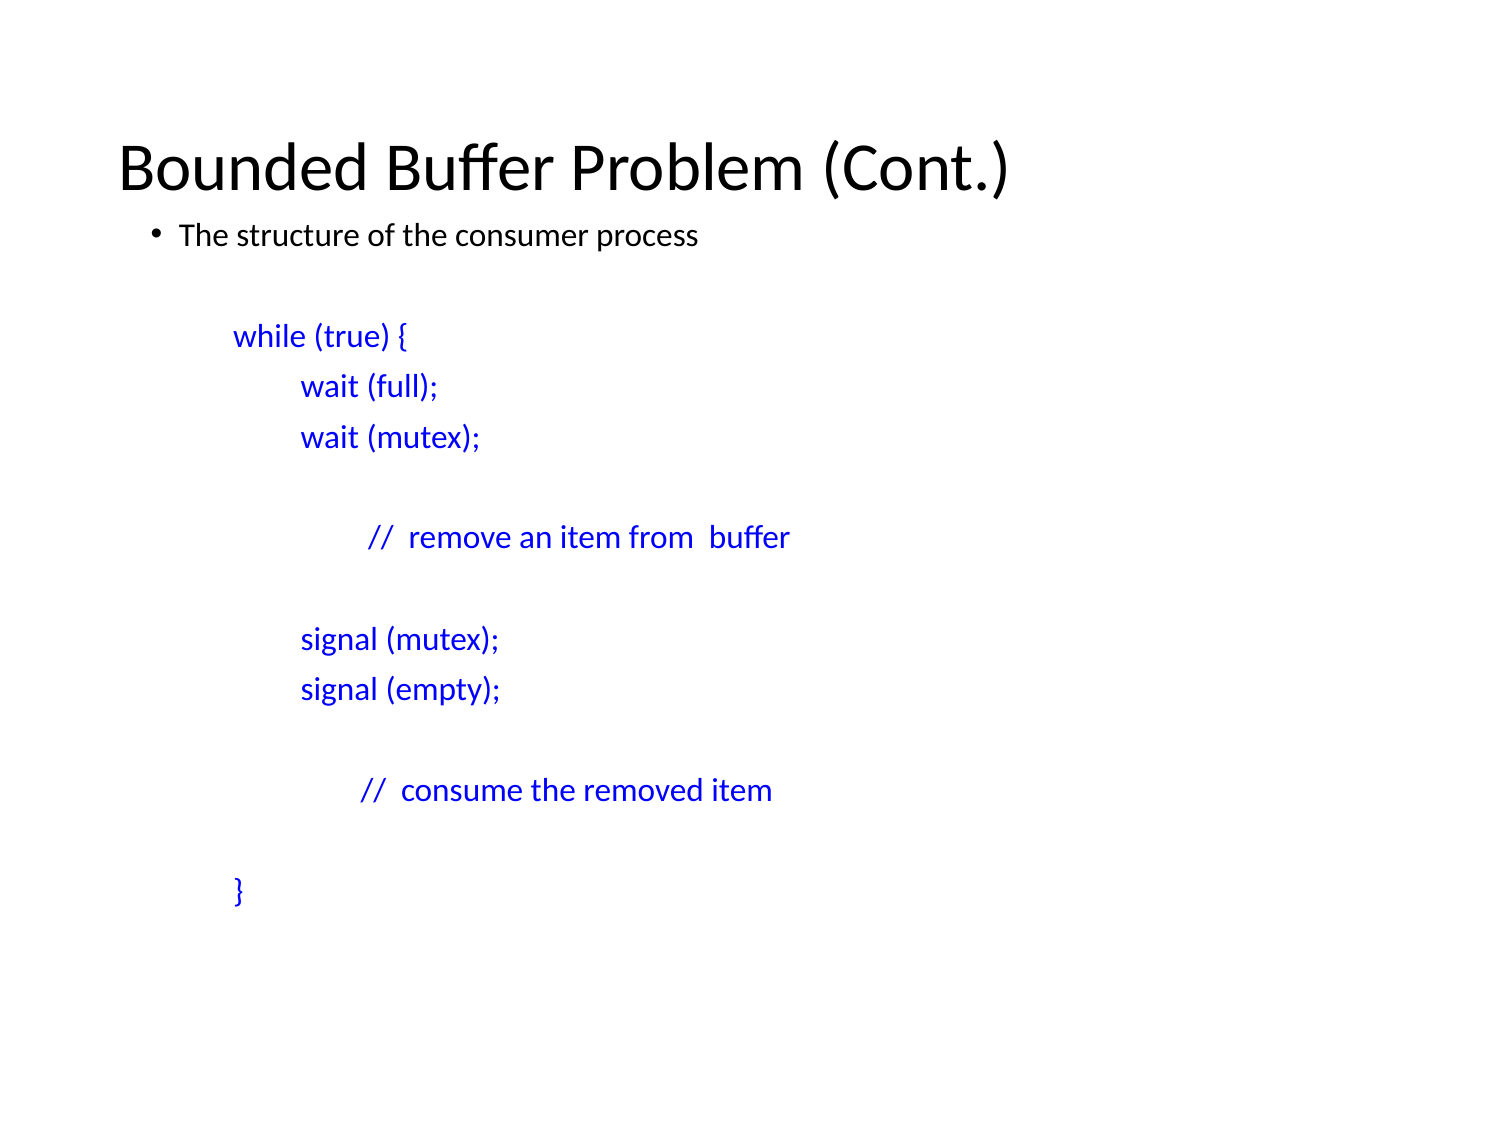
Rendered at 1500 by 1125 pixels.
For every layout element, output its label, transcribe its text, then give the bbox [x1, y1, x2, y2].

title Bounded Buffer Problem (Cont.) [103, 59, 1397, 278]
list The structure of the consumer process while (true) { wait (full); wait (mutex); // remove an item from buffer signal (mutex); signal (empty); // consume the removed item } [135, 209, 1424, 1010]
